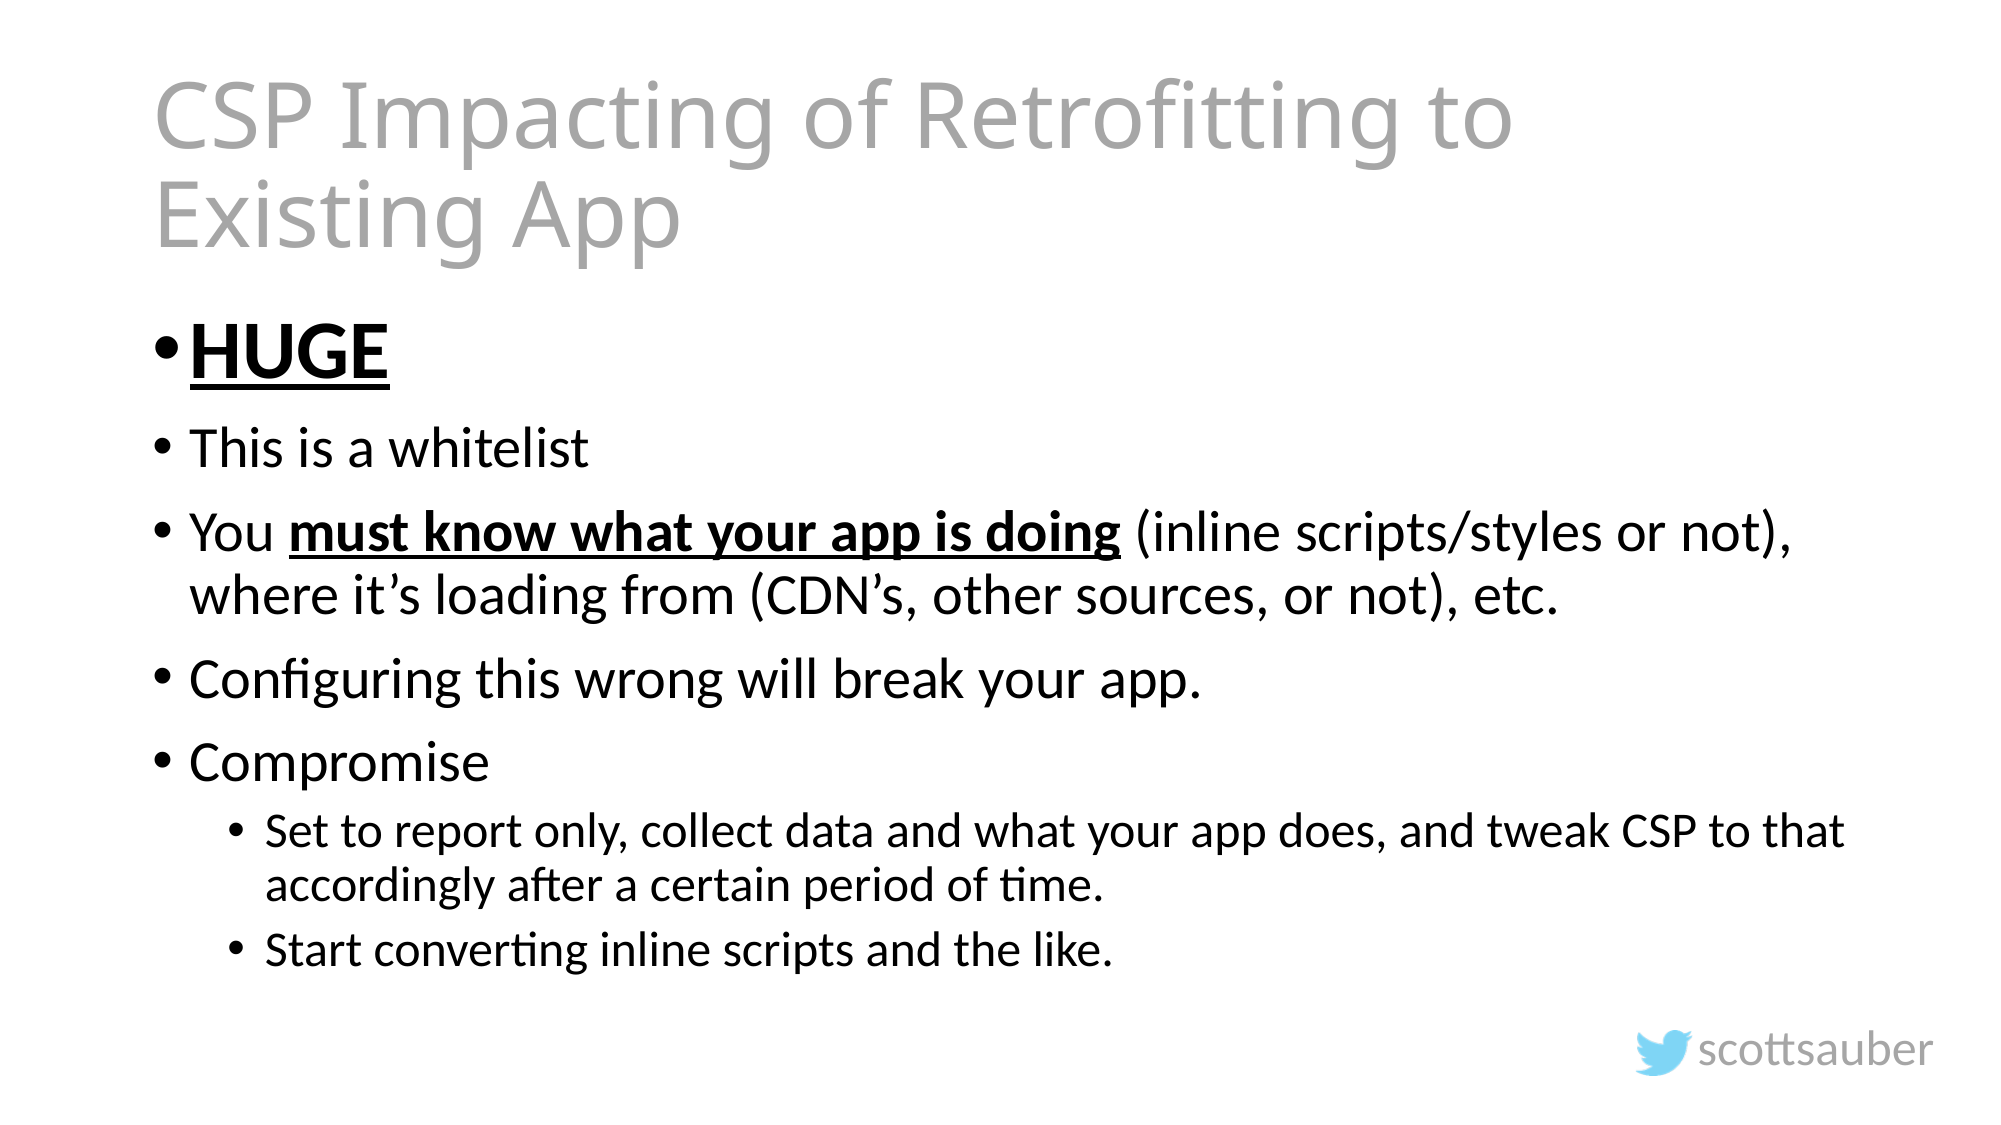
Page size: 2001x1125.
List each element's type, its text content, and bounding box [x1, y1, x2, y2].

title CSP Impacting of Retrofitting to Existing App [137, 59, 1863, 278]
list HUGE This is a whitelist You must know what your app is doing (inline scripts/styles or not), where it’s loading from (CDN’s, other sources, or not), etc. Configuring this wrong will break your app. Compromise Set to report only, collect data and what your app does, and tweak CSP to that accordingly after a certain period of time. Start converting inline scripts and the like. [137, 299, 1863, 1079]
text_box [1635, 1014, 1986, 1093]
